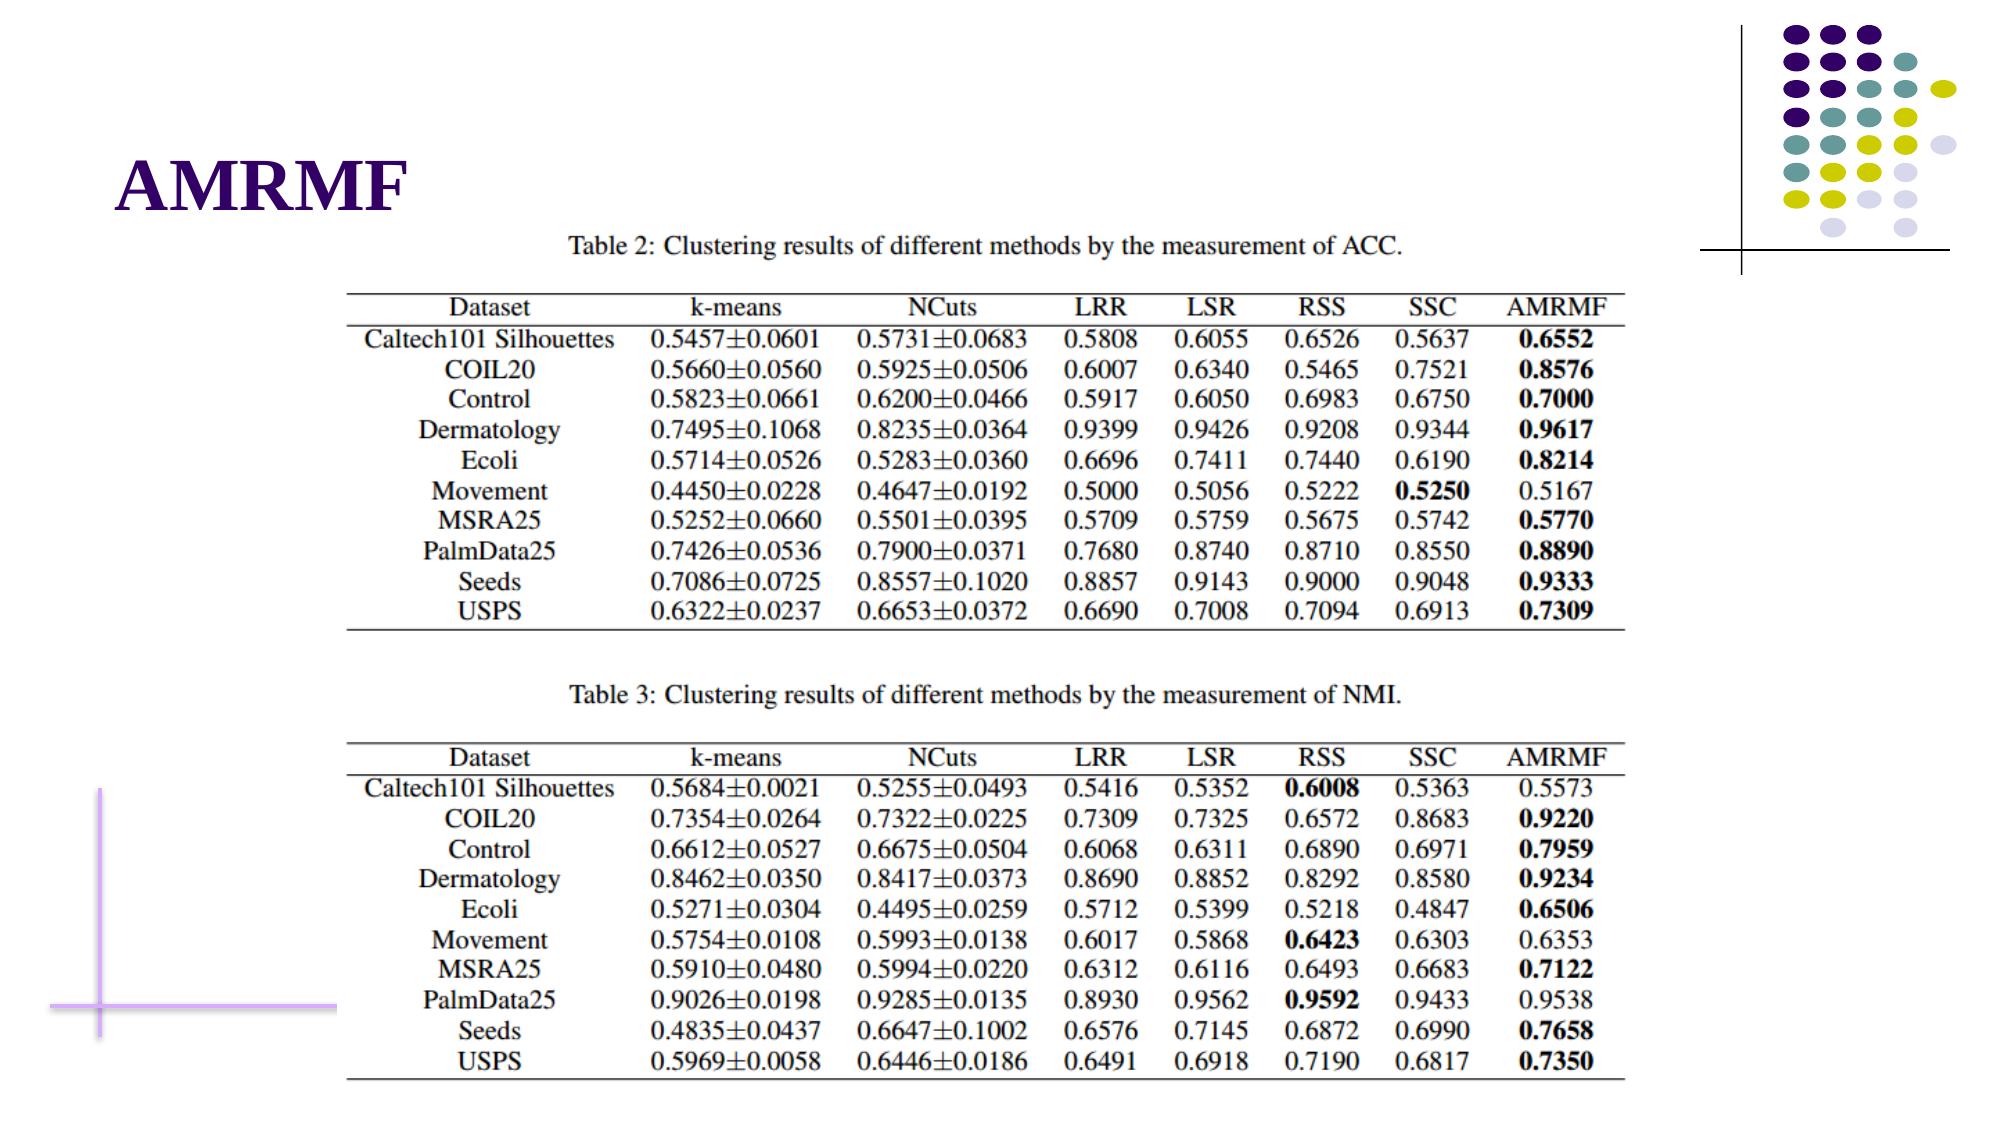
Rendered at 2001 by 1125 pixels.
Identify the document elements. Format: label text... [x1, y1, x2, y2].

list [337, 232, 1631, 1084]
title AMRMF [99, 20, 1750, 233]
